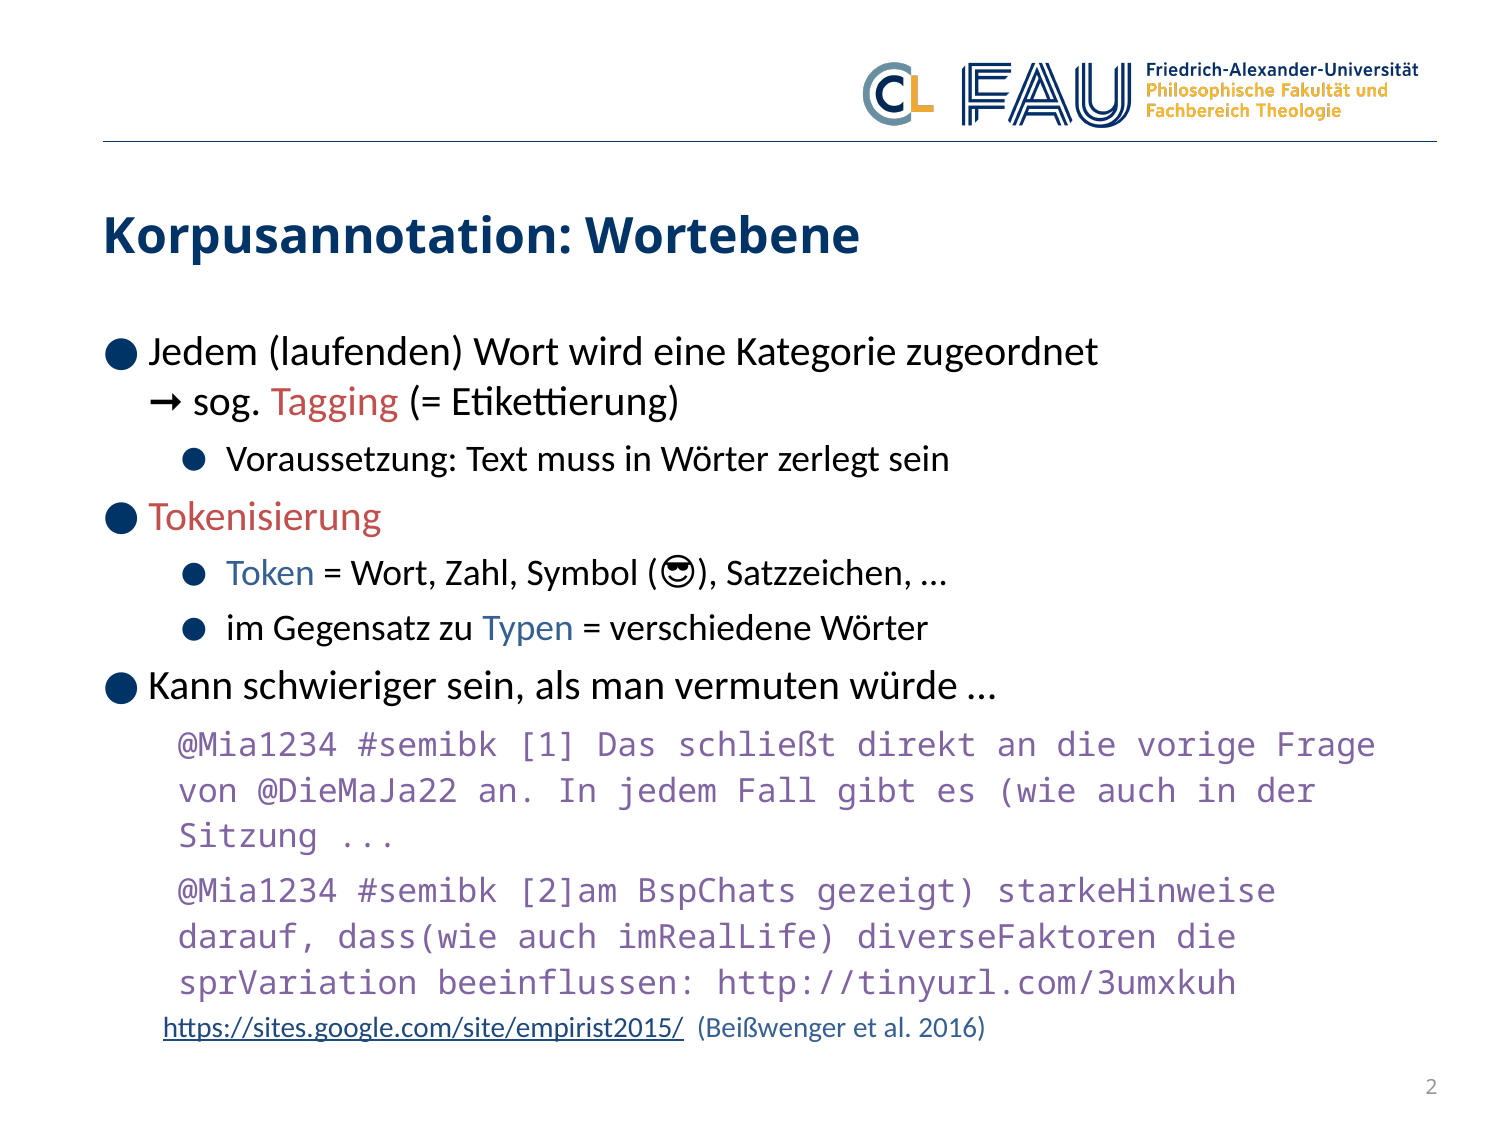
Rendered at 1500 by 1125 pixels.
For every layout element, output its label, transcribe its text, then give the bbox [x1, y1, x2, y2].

text_box https://sites.google.com/site/empirist2015/ (Beißwenger et al. 2016) [148, 1000, 1019, 1051]
title Korpusannotation: Wortebene [102, 205, 1438, 265]
picture [844, 46, 1438, 142]
list Jedem (laufenden) Wort wird eine Kategorie zugeordnet ➞ sog. Tagging (= Etikettierung) Voraussetzung: Text muss in Wörter zerlegt sein Tokenisierung Token = Wort, Zahl, Symbol (😎), Satzzeichen, … im Gegensatz zu Typen = verschiedene Wörter Kann schwieriger sein, als man vermuten würde … @Mia1234 #semibk [1] Das schließt direkt an die vorige Frage von @DieMaJa22 an. In jedem Fall gibt es (wie auch in der Sitzung ... @Mia1234 #semibk [2]am BspChats gezeigt) starkeHinweise darauf, dass(wie auch imRealLife) diverseFaktoren die sprVariation beeinflussen: http://tinyurl.com/3umxkuh [102, 323, 1438, 1052]
slide_number 2 [1363, 1051, 1438, 1125]
